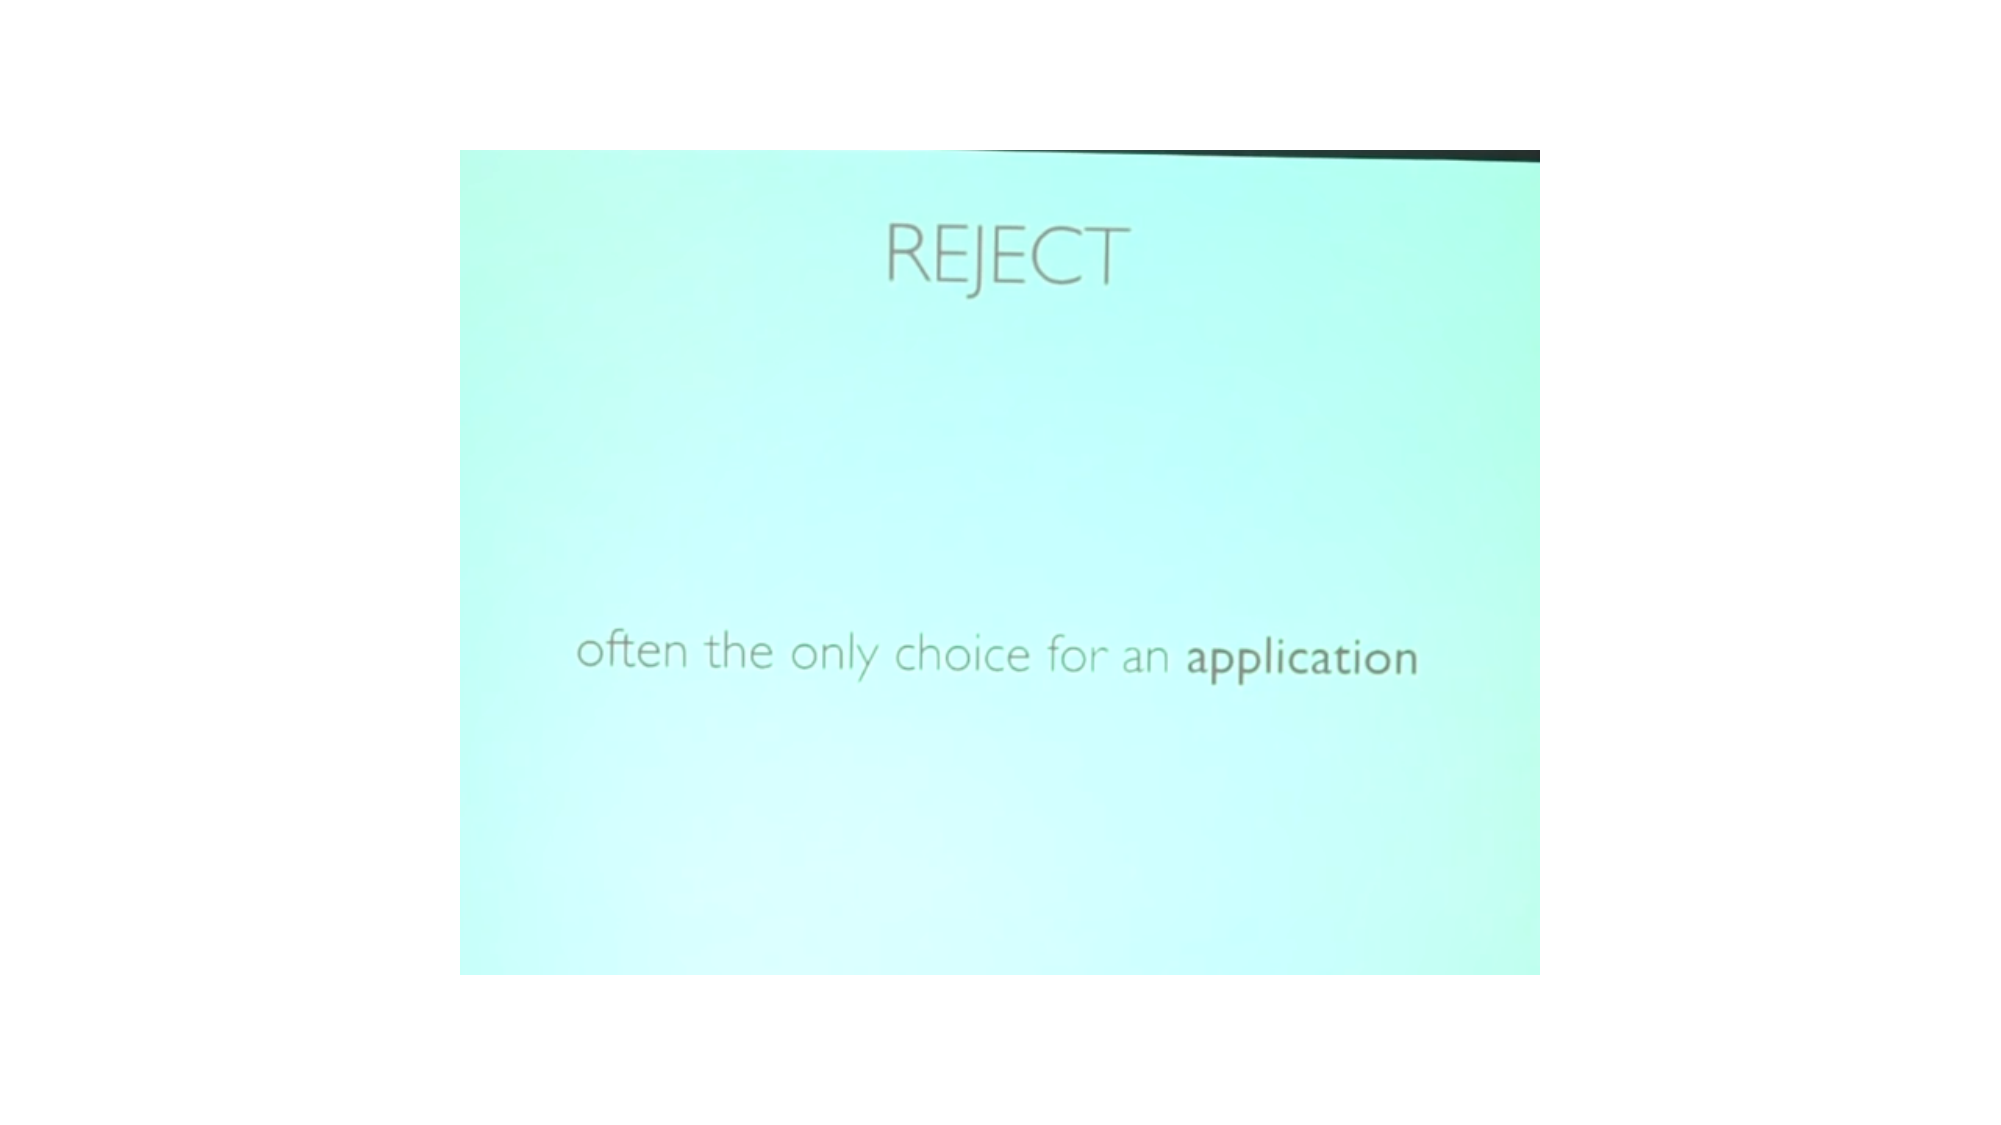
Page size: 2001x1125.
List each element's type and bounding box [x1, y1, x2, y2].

picture [460, 150, 1540, 975]
